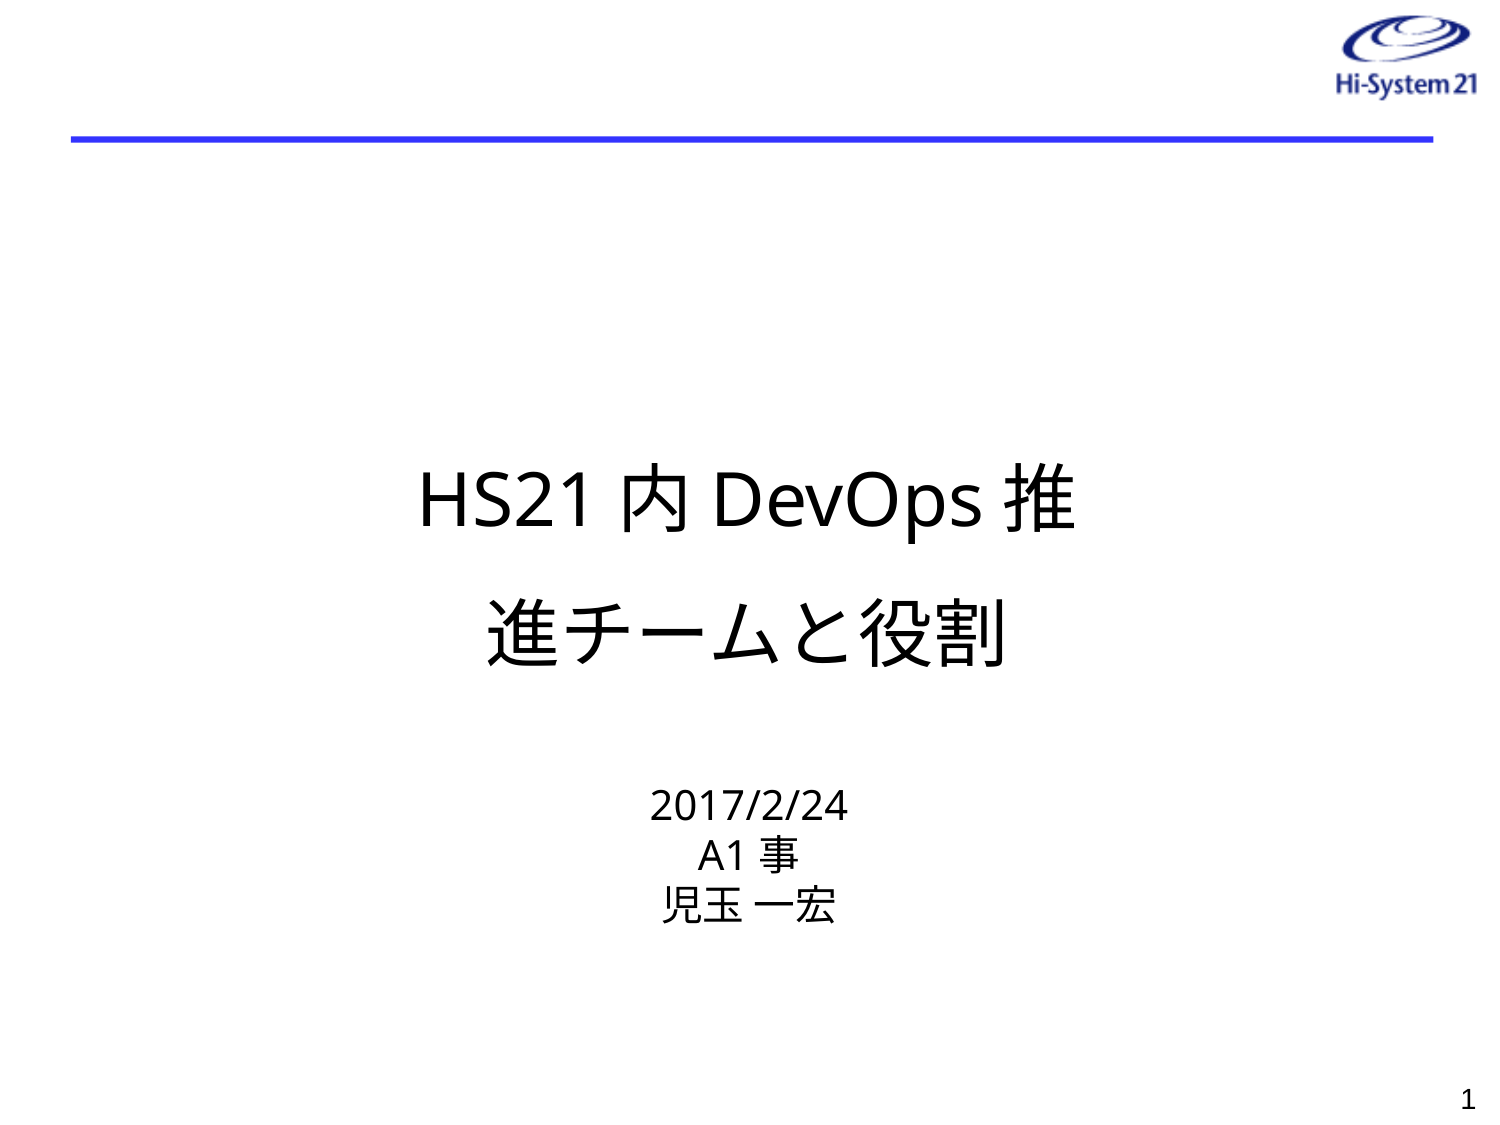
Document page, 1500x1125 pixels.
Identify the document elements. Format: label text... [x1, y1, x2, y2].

title HS21内DevOps推進チームと役割 [398, 497, 1097, 587]
picture [1305, 0, 1500, 114]
text_box 2017/2/24 A1事 児玉 一宏 [634, 771, 864, 937]
slide_number 0 [1411, 1073, 1492, 1124]
